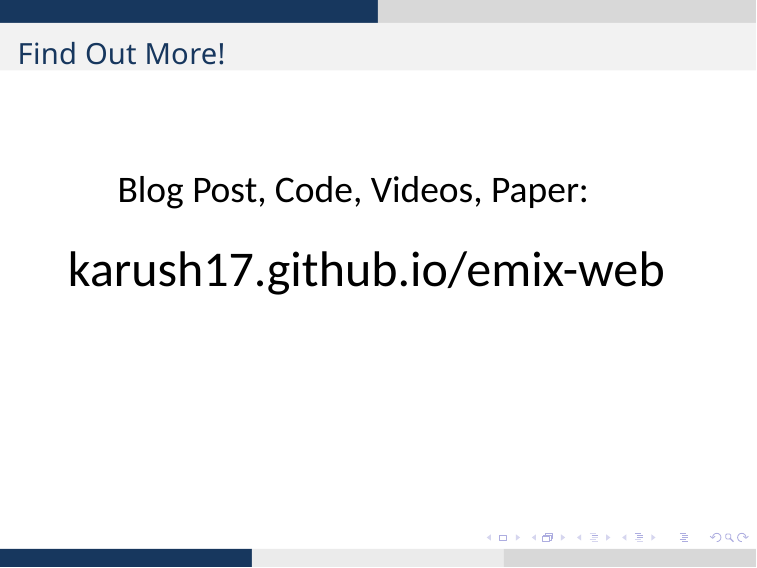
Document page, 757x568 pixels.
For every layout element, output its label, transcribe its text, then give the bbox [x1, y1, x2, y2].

text_box karush17.github.io/emix-web [0, 233, 666, 297]
text_box Find Out More! [0, 31, 756, 71]
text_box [0, 548, 757, 568]
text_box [0, 0, 757, 24]
text_box Blog Post, Code, Videos, Paper: [0, 162, 591, 210]
